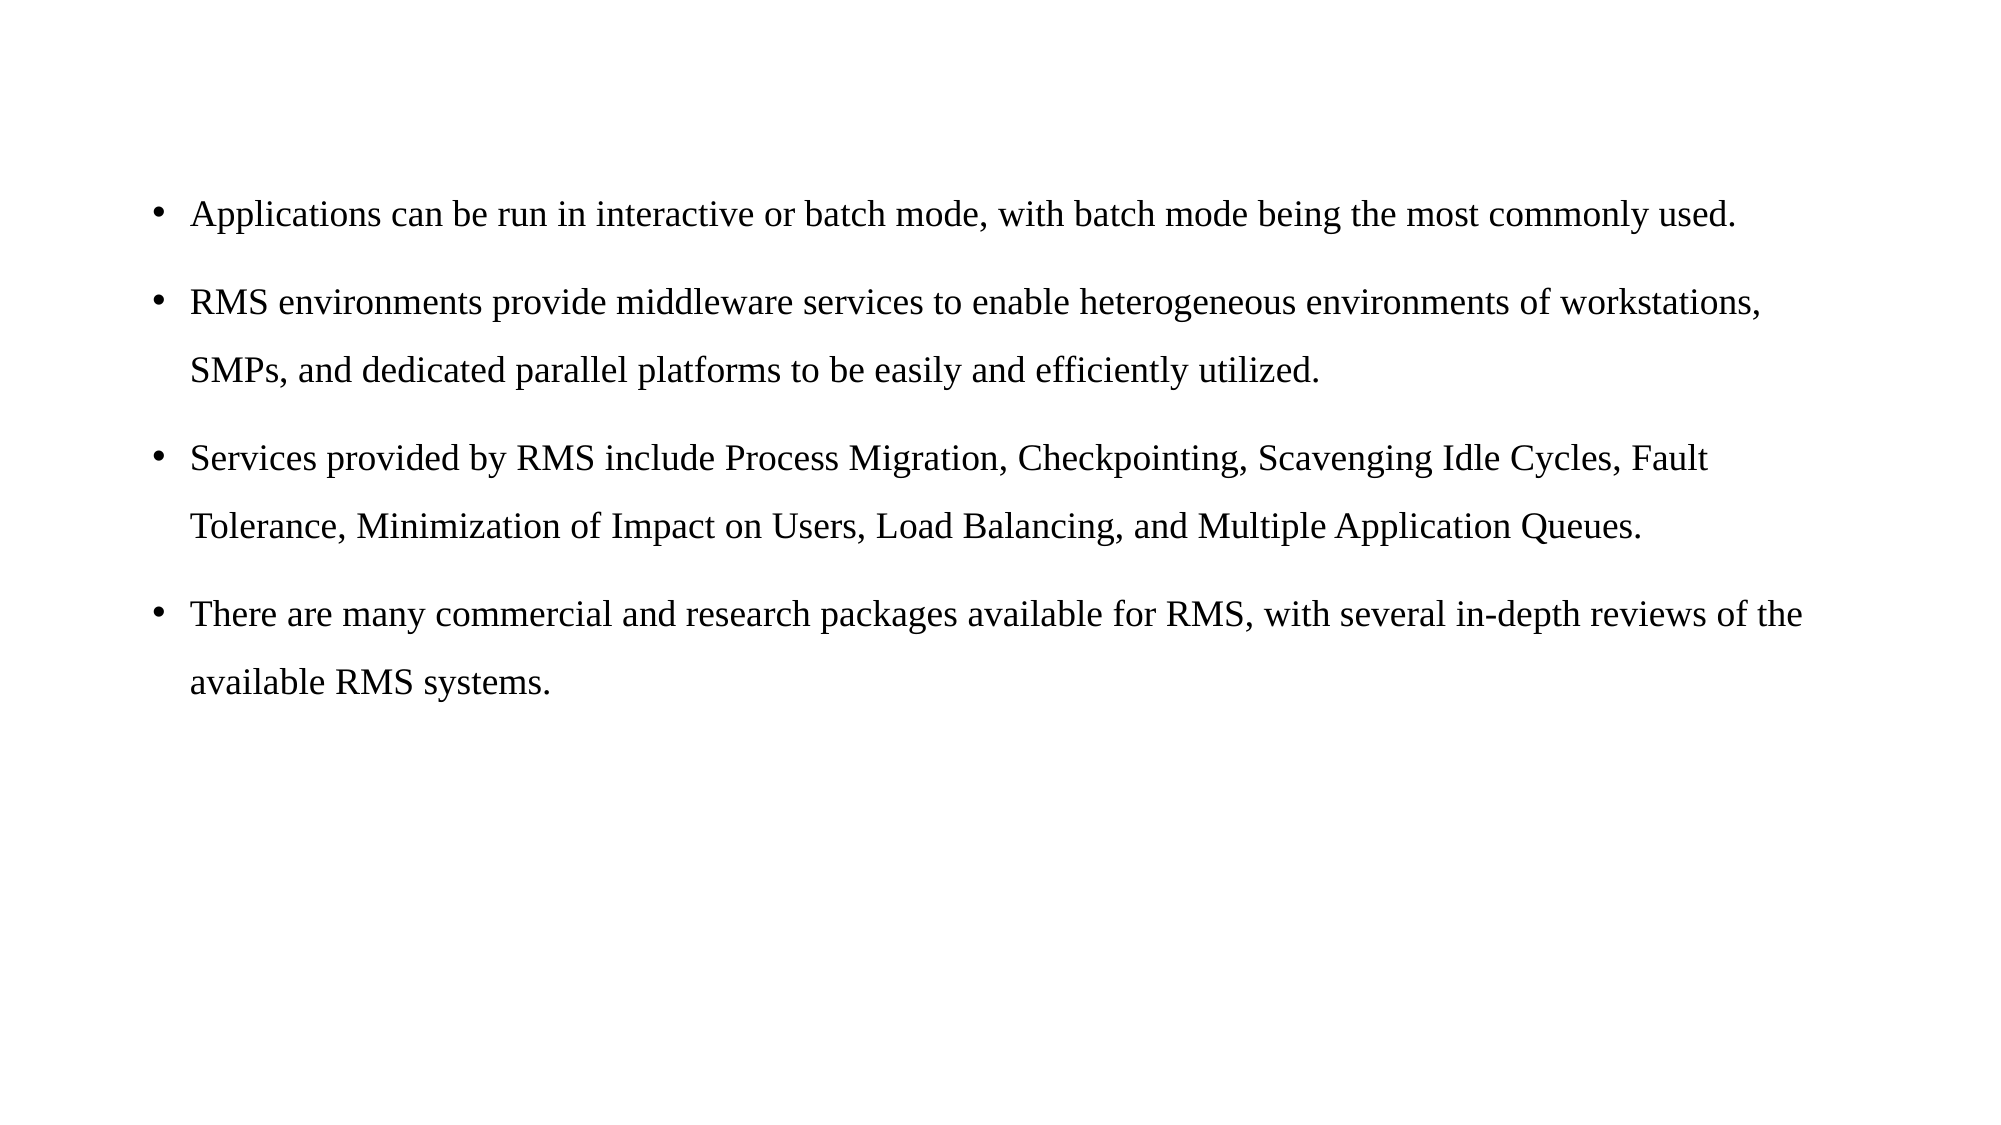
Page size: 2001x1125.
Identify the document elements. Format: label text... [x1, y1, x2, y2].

list Applications can be run in interactive or batch mode, with batch mode being the most commonly used. RMS environments provide middleware services to enable heterogeneous environments of workstations, SMPs, and dedicated parallel platforms to be easily and efficiently utilized. Services provided by RMS include Process Migration, Checkpointing, Scavenging Idle Cycles, Fault Tolerance, Minimization of Impact on Users, Load Balancing, and Multiple Application Queues. There are many commercial and research packages available for RMS, with several in-depth reviews of the available RMS systems. [137, 159, 1863, 1014]
